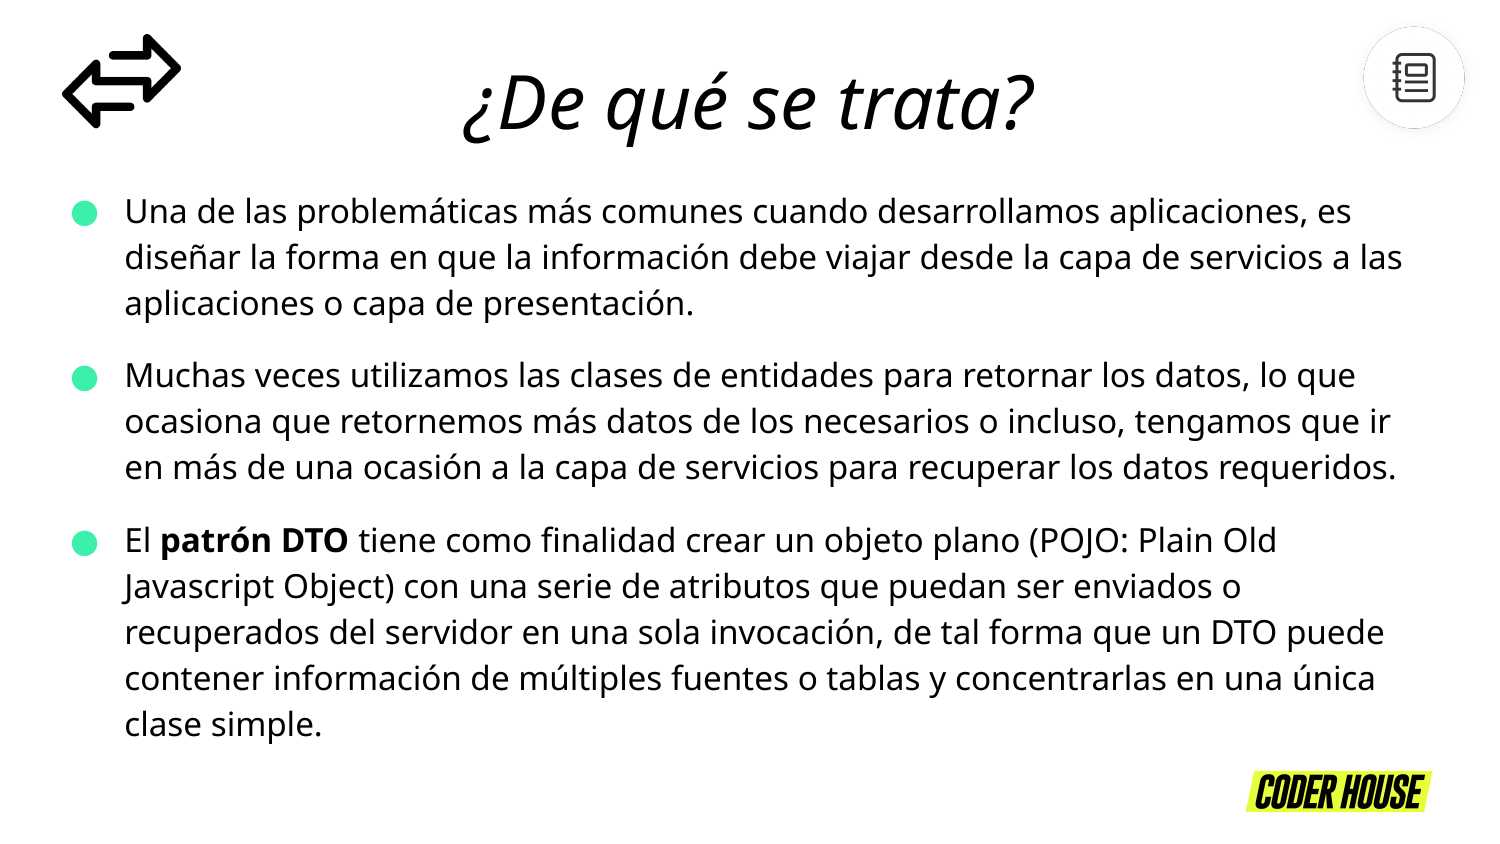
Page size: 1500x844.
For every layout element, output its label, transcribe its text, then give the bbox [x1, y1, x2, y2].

picture [1351, 14, 1477, 141]
text_box Una de las problemáticas más comunes cuando desarrollamos aplicaciones, es diseñar la forma en que la información debe viajar desde la capa de servicios a las aplicaciones o capa de presentación. Muchas veces utilizamos las clases de entidades para retornar los datos, lo que ocasiona que retornemos más datos de los necesarios o incluso, tengamos que ir en más de una ocasión a la capa de servicios para recuperar los datos requeridos. El patrón DTO tiene como finalidad crear un objeto plano (POJO: Plain Old Javascript Object) con una serie de atributos que puedan ser enviados o recuperados del servidor en una sola invocación, de tal forma que un DTO puede contener información de múltiples fuentes o tablas y concentrarlas en una única clase simple. [34, 168, 1451, 752]
picture [1241, 764, 1437, 819]
text_box ¿De qué se trata? [193, 39, 1307, 165]
picture [62, 21, 181, 141]
